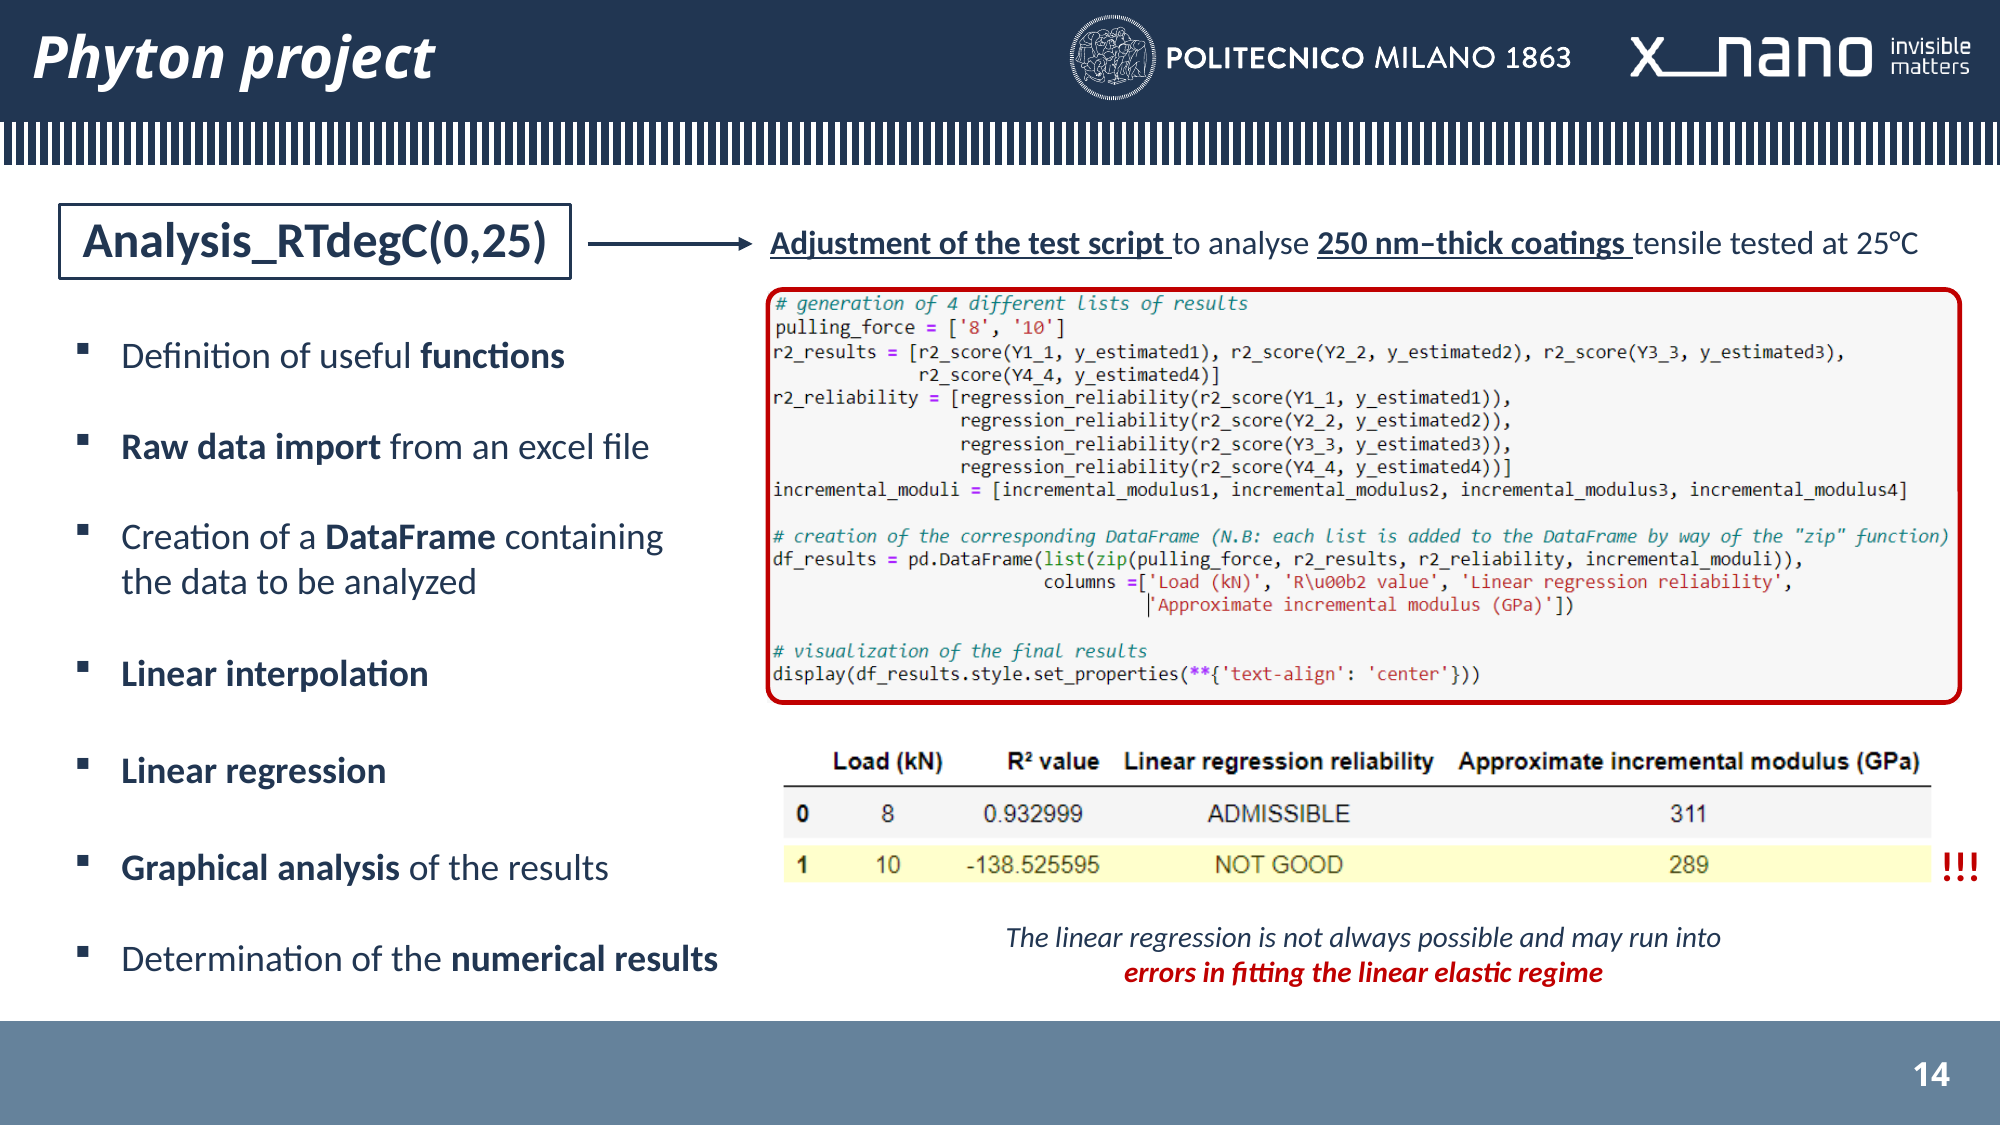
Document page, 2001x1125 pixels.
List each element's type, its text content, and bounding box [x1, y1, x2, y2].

text_box Adjustment of the test script to analyse 250 nm–thick coatings tensile tested at 25°C [748, 213, 1941, 269]
text_box !!! [1917, 832, 2000, 897]
picture [1610, 14, 1979, 95]
text_box Linear regression [59, 739, 777, 799]
text_box Determination of the numerical results [59, 926, 820, 987]
picture [777, 730, 1932, 887]
text_box Graphical analysis of the results [59, 835, 820, 896]
text_box Linear interpolation [59, 641, 766, 702]
text_box Creation of a DataFrame containing the data to be analyzed [59, 505, 692, 610]
text_box Definition of useful functions [59, 323, 765, 384]
text_box Analysis_RTdegC(0,25) [59, 204, 571, 279]
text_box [766, 289, 1960, 703]
slide_number 14 [1806, 1043, 1966, 1104]
text_box Raw data import from an excel file [59, 414, 765, 475]
text_box The linear regression is not always possible and may run into errors in fitting the linear elastic regime [964, 910, 1764, 996]
title Phyton project [17, 14, 931, 104]
